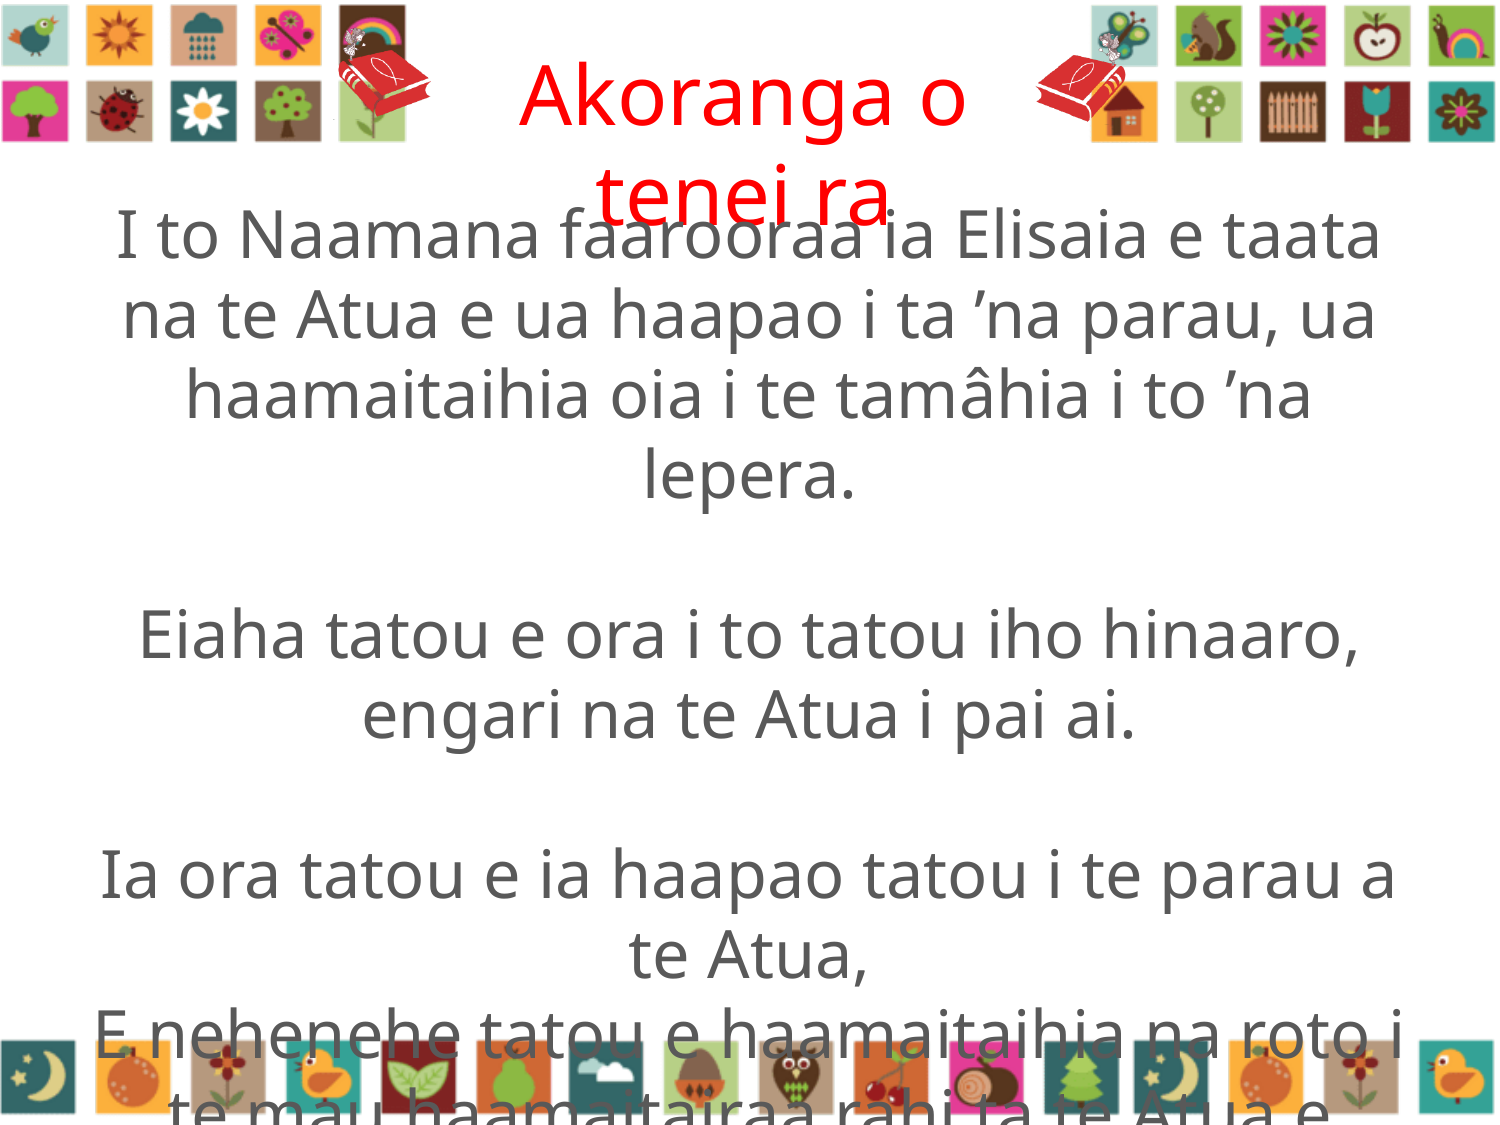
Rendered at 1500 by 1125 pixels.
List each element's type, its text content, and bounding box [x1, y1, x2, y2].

picture [1003, 3, 1500, 150]
picture [0, 3, 463, 150]
text_box I to Naamana faarooraa ia Elisaia e taata na te Atua e ua haapao i ta ’na parau, ua haamaitaihia oia i te tamâhia i to ’na lepera. Eiaha tatou e ora i to tatou iho hinaaro, engari na te Atua i pai ai. Ia ora tatou e ia haapao tatou i te parau a te Atua, E nehenehe tatou e haamaitaihia na roto i te mau haamaitairaa rahi ta te Atua e horo'a mai ia tatou. [76, 184, 1424, 1027]
text_box Akoranga o tenei ra [411, 34, 1077, 184]
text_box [0, 1028, 1500, 1118]
